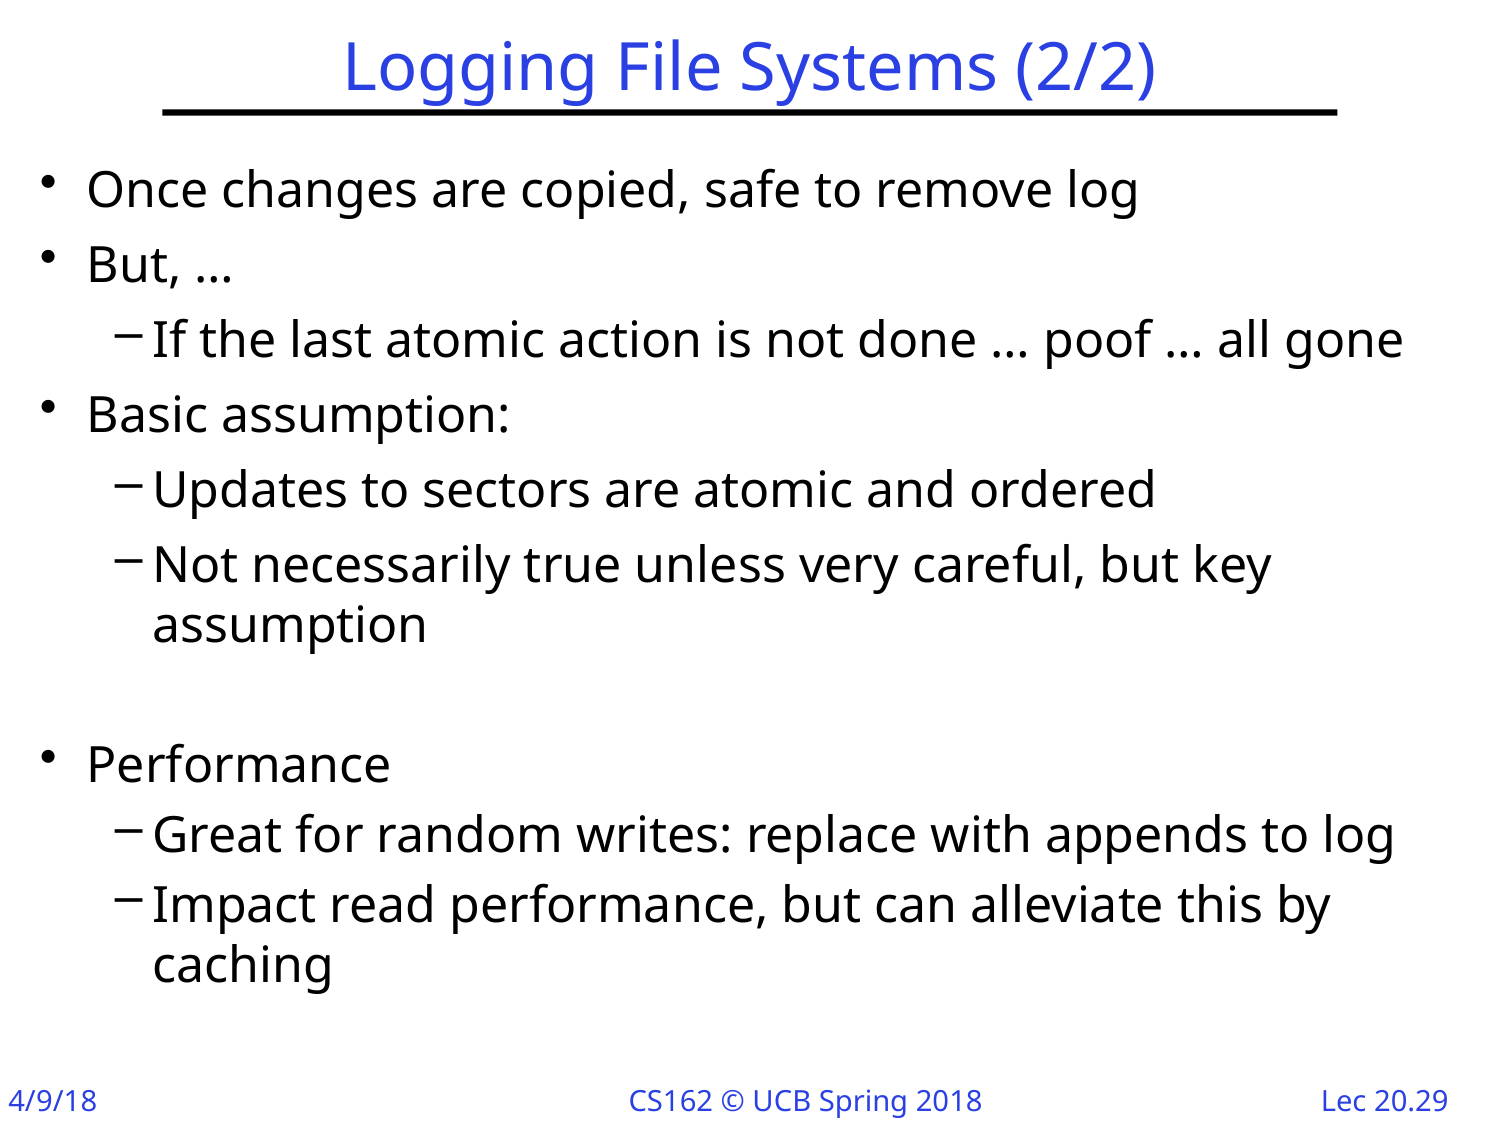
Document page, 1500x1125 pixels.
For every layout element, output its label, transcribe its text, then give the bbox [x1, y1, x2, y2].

title Logging File Systems (2/2) [162, 24, 1338, 113]
list Once changes are copied, safe to remove log But, … If the last atomic action is not done … poof … all gone Basic assumption: Updates to sectors are atomic and ordered Not necessarily true unless very careful, but key assumption Performance Great for random writes: replace with appends to log Impact read performance, but can alleviate this by caching [24, 149, 1500, 1088]
